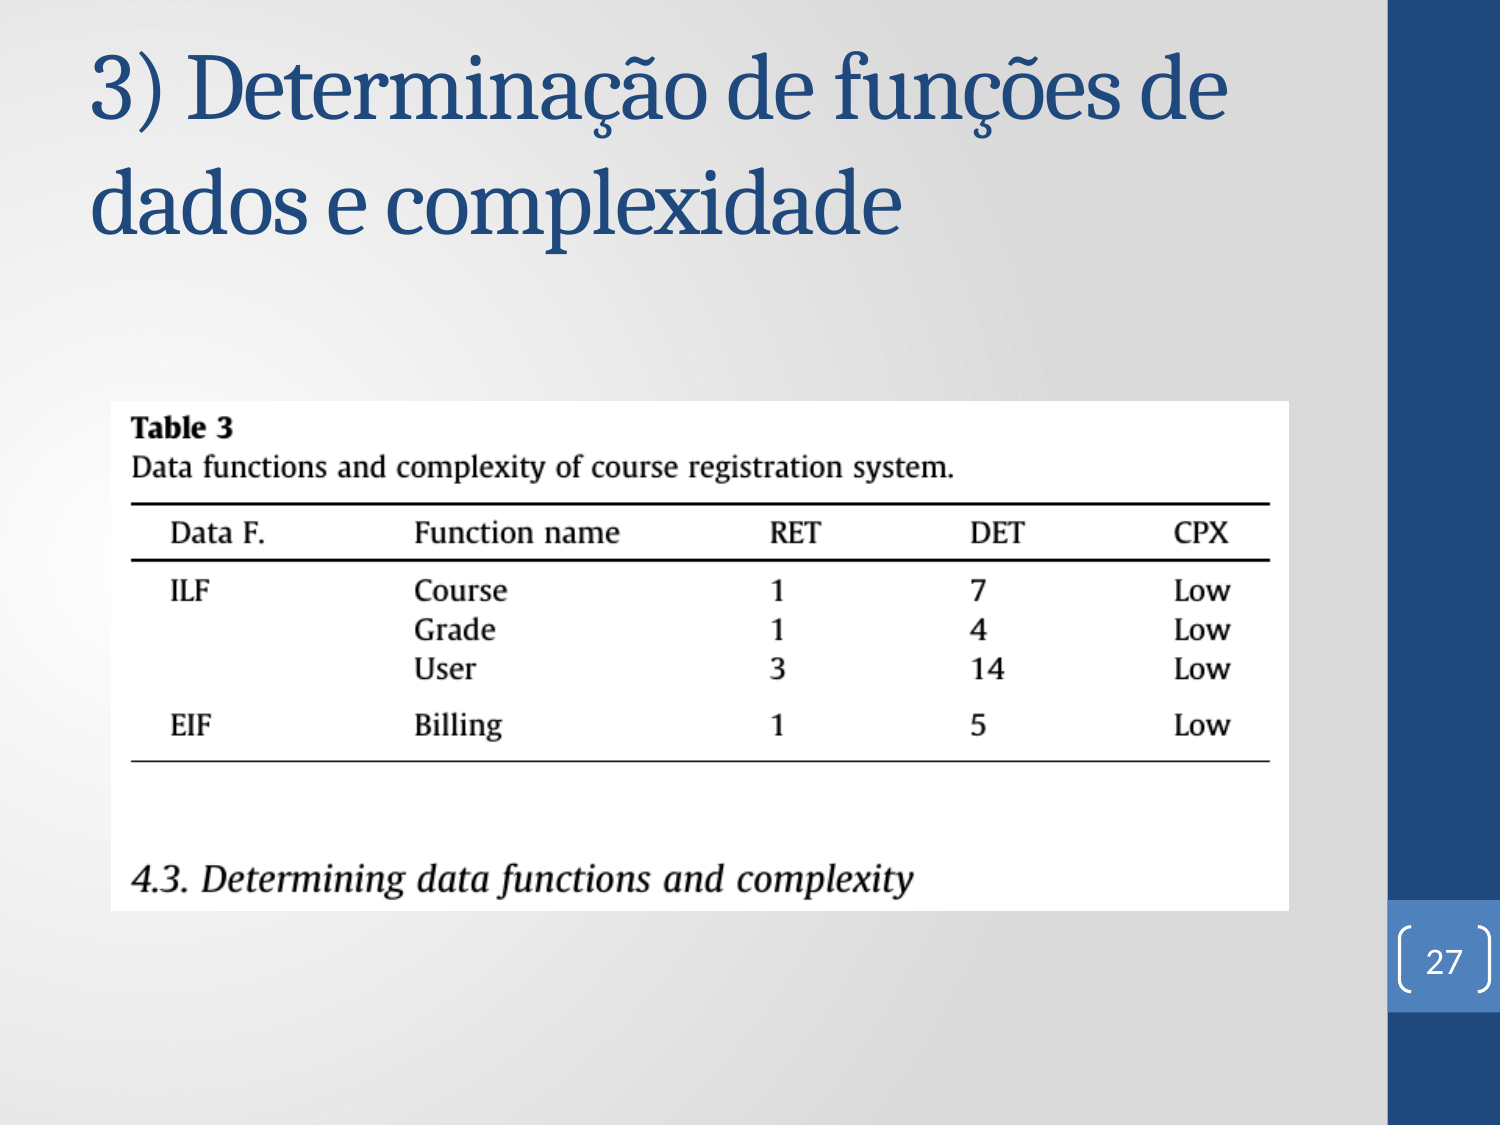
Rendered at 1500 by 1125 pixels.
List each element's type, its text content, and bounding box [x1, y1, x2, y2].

slide_number 27 [1397, 925, 1492, 994]
title 3) Determinação de funções de dados e complexidade [75, 45, 1325, 233]
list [110, 400, 1290, 912]
